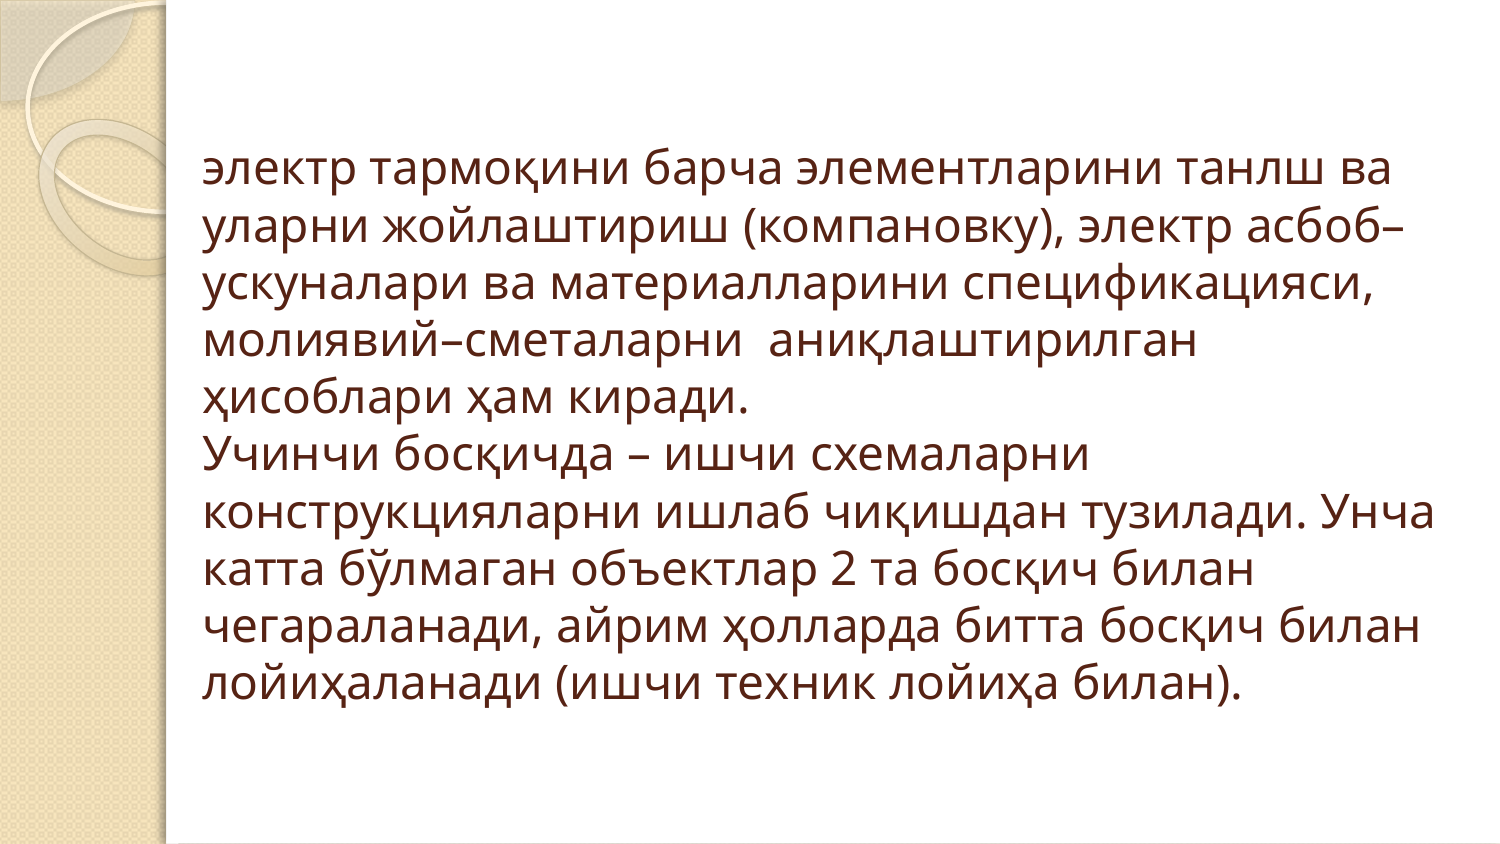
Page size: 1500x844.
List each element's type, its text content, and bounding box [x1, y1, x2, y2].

title электр тармоқини барча элементларини танлш ва уларни жойлаштириш (компановку), электр асбоб–ускуналари ва материалларини спецификацияси, молиявий–сметаларни аниқлаштирилган ҳисоблари ҳам киради. Учинчи босқичда – ишчи схемаларни конструкцияларни ишлаб чиқишдан тузилади. Унча катта бўлмаган объектлар 2 та босқич билан чегараланади, айрим ҳолларда битта босқич билан лойиҳаланади (ишчи техник лойиҳа билан). [187, 128, 1466, 797]
